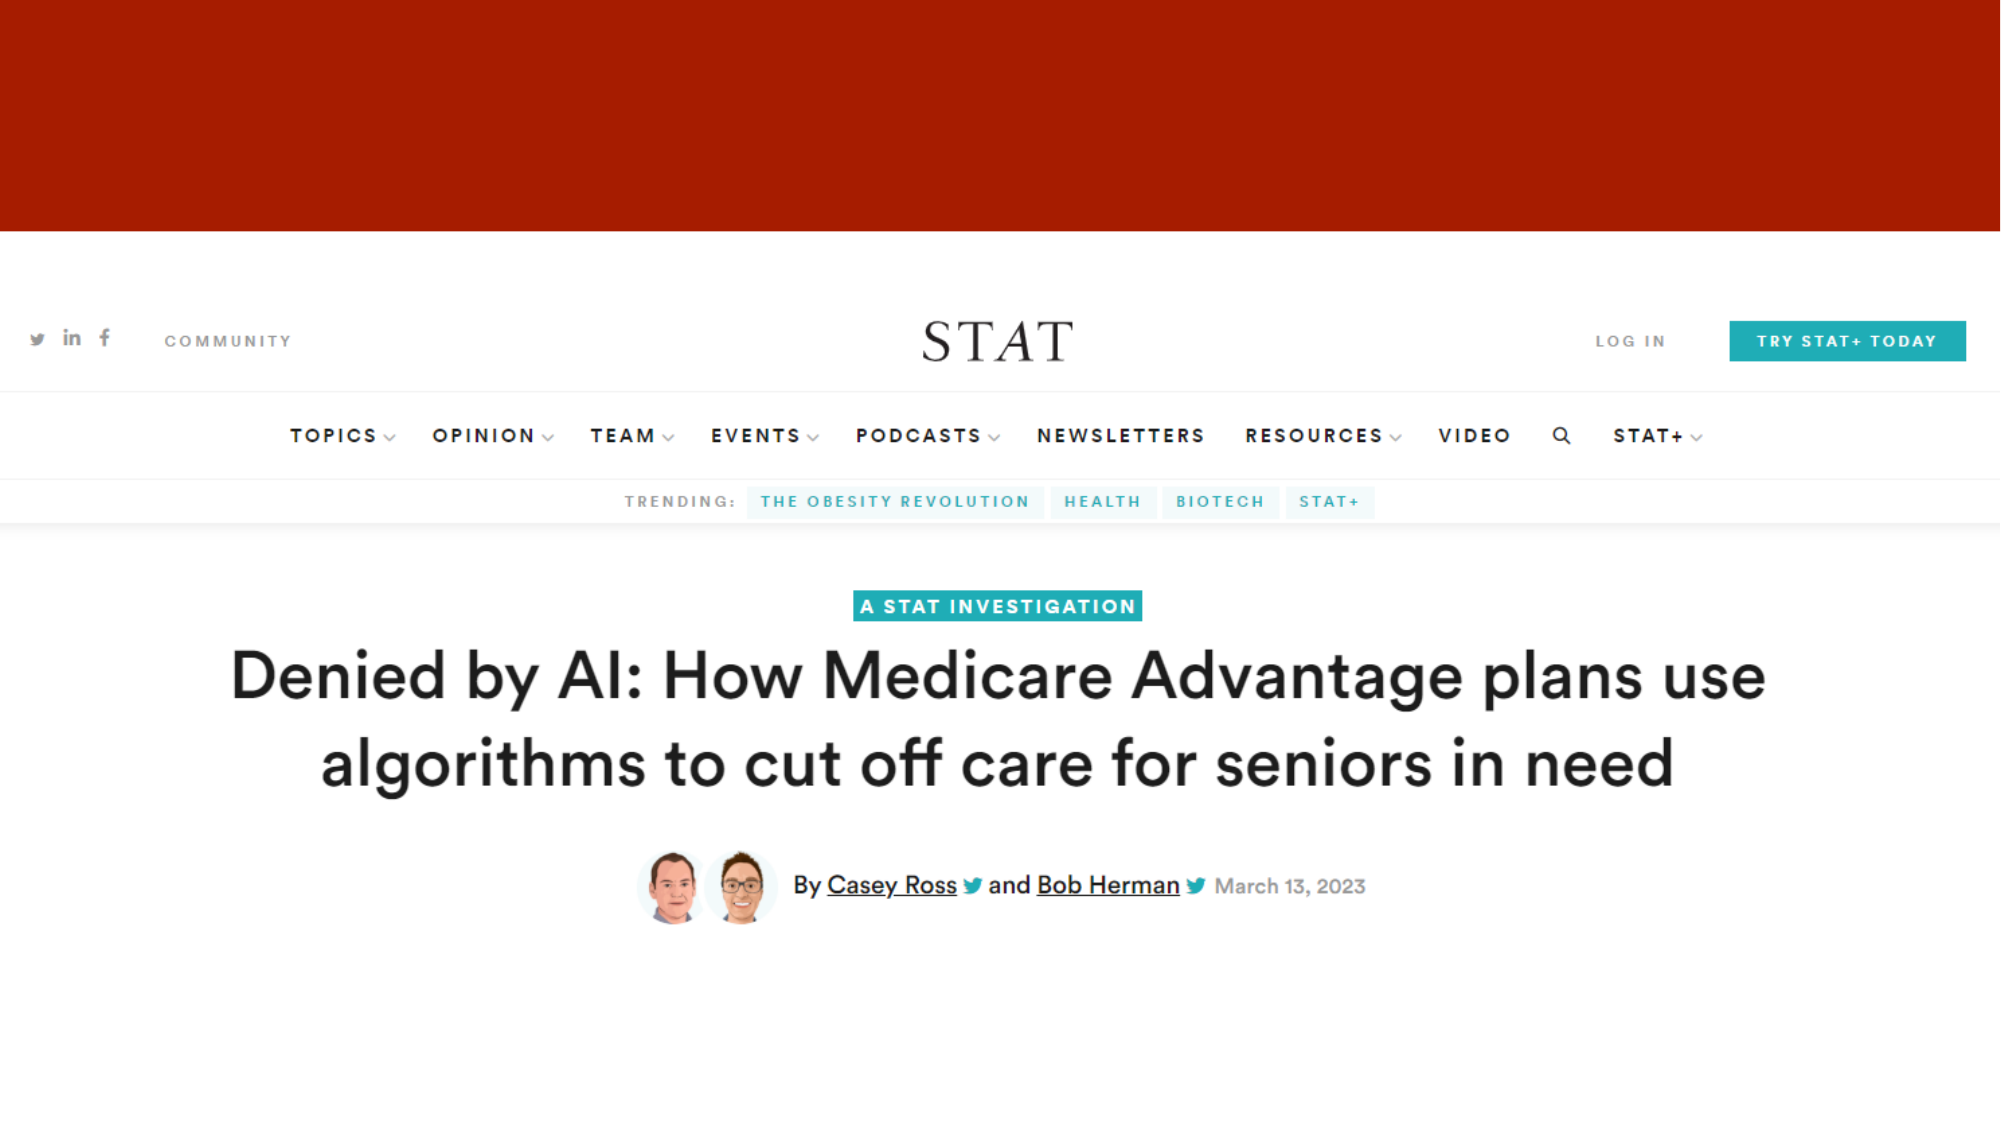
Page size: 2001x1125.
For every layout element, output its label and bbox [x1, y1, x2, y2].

picture [0, 309, 2000, 938]
